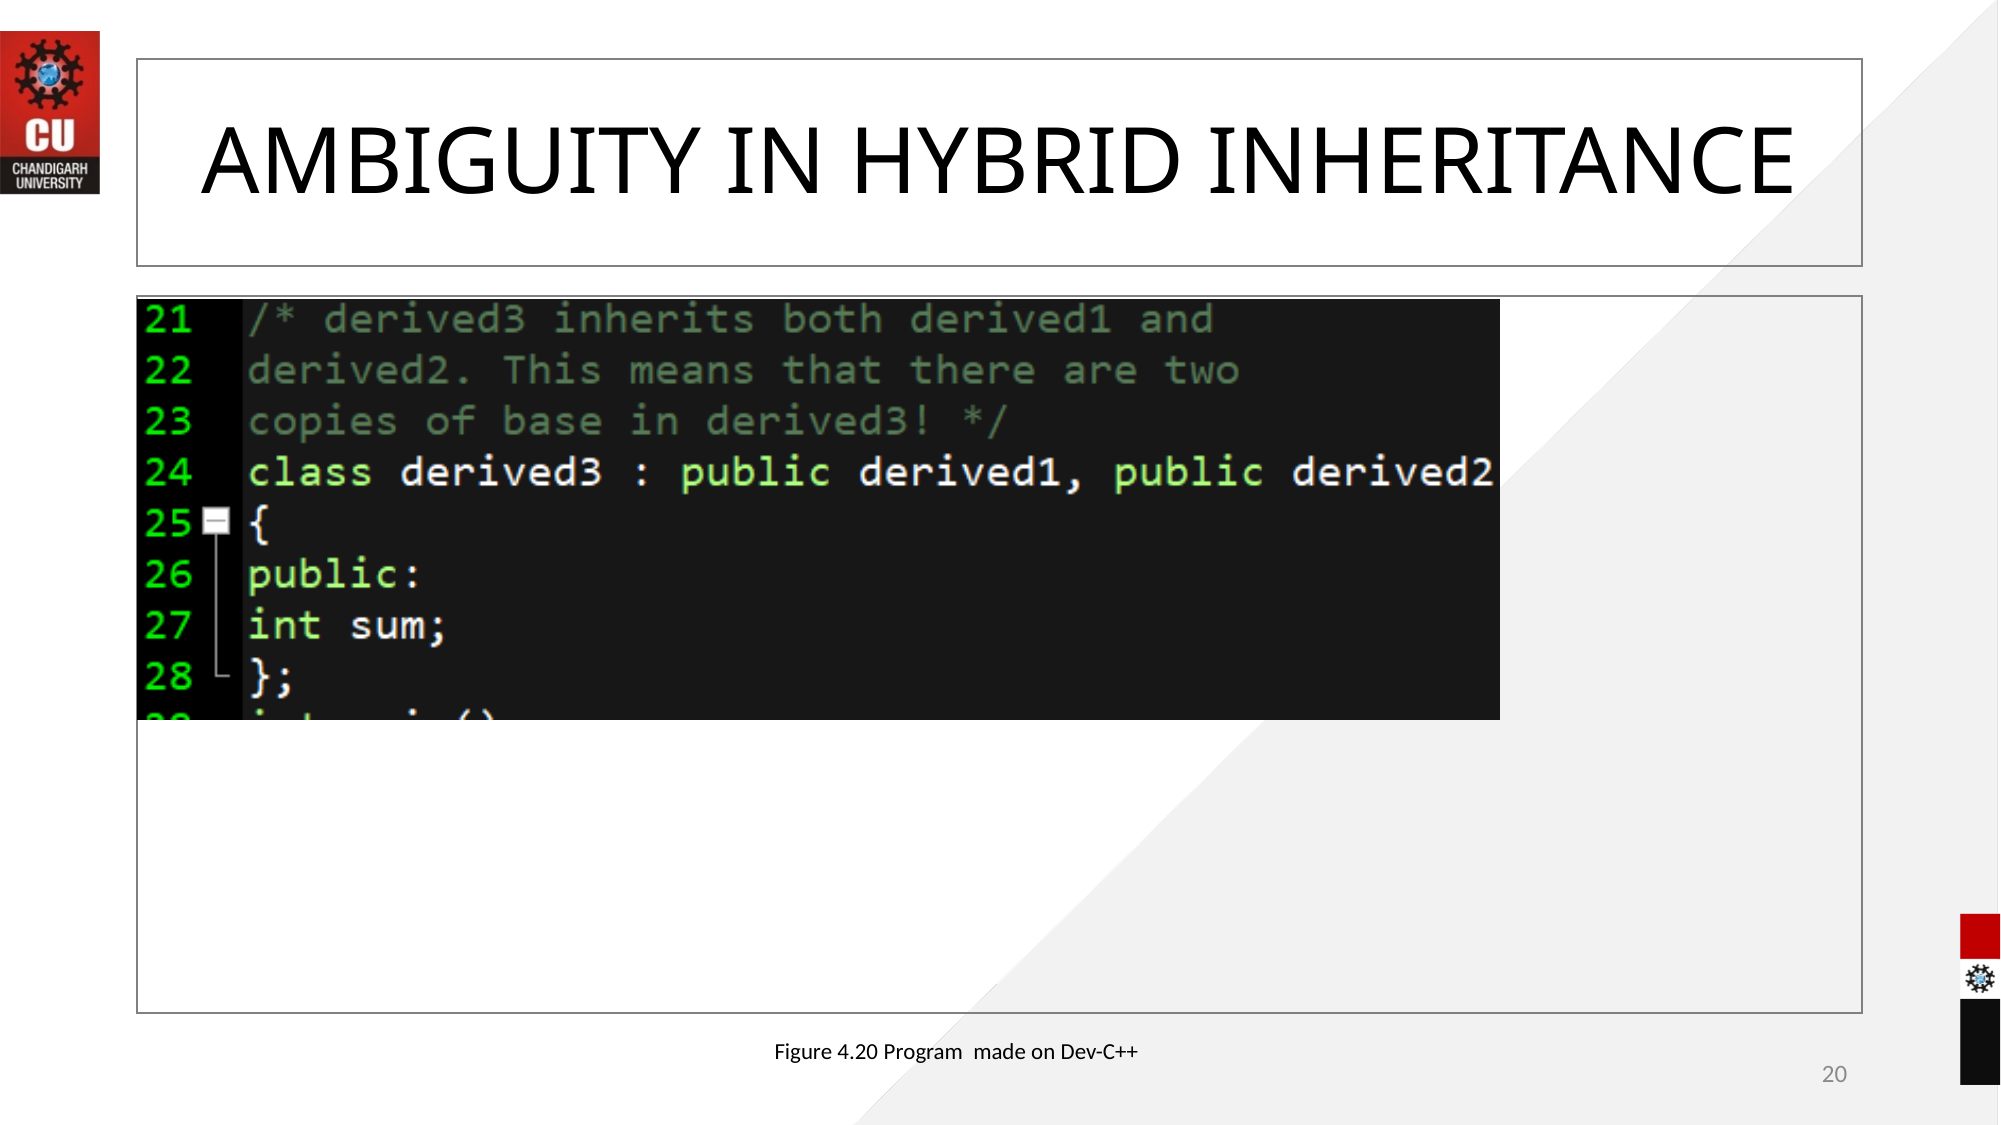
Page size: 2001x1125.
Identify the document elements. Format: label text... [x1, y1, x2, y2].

text_box [136, 58, 1863, 267]
slide_number 20 [1412, 1042, 1863, 1103]
picture [0, 0, 2001, 1125]
text_box Figure 4.20 Program made on Dev-C++ [759, 1029, 1154, 1072]
text_box [136, 295, 1863, 1014]
